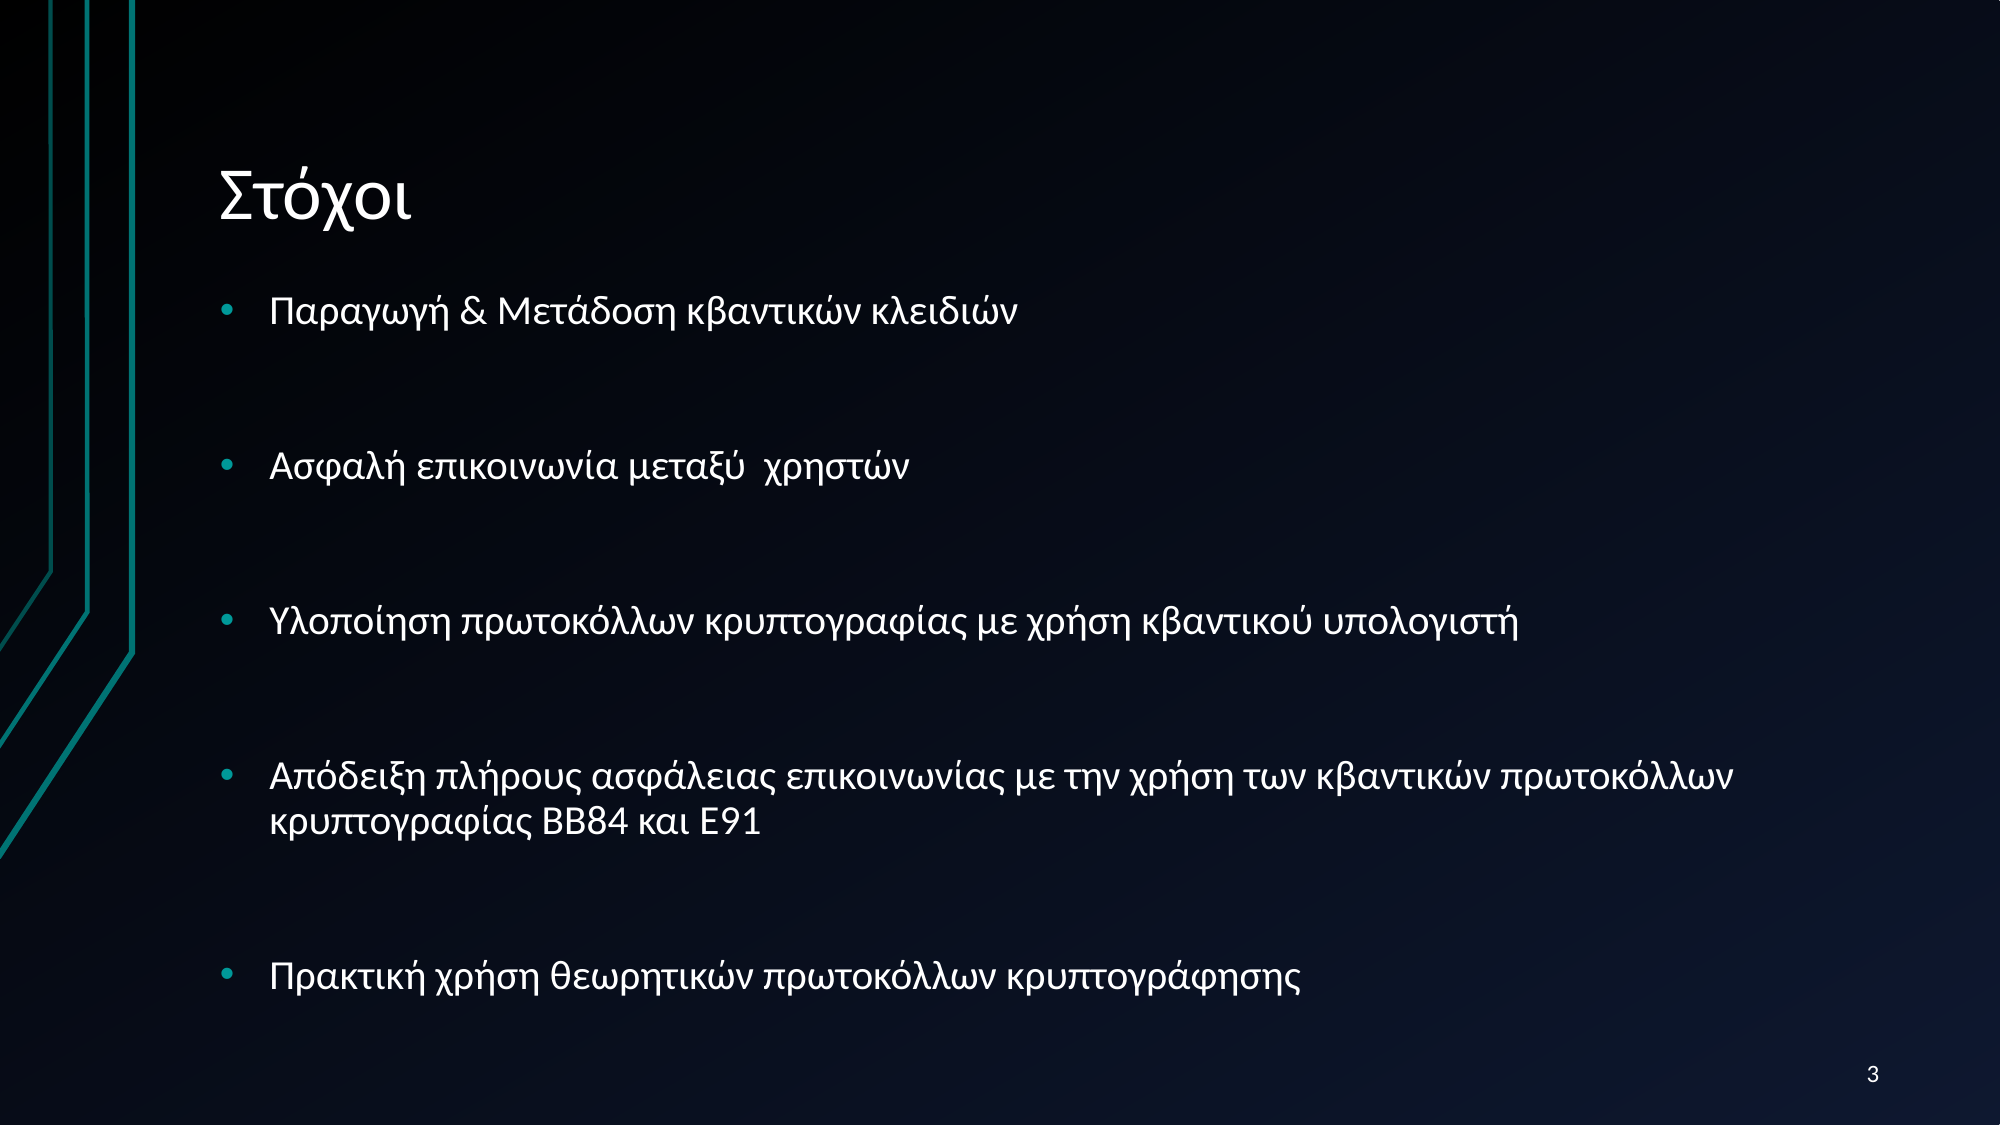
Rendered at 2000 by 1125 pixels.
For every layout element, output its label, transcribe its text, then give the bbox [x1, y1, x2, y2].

title Στόχοι [199, 45, 1900, 246]
list Παραγωγή & Μετάδοση κβαντικών κλειδιών Ασφαλή επικοινωνία μεταξύ χρηστών Υλοποίηση πρωτοκόλλων κρυπτογραφίας με χρήση κβαντικού υπολογιστή Απόδειξη πλήρους ασφάλειας επικοινωνίας με την χρήση των κβαντικών πρωτοκόλλων κρυπτογραφίας BB84 και E91 Πρακτική χρήση θεωρητικών πρωτοκόλλων κρυπτογράφησης [199, 279, 1900, 1012]
slide_number 3 [1732, 1042, 1900, 1103]
